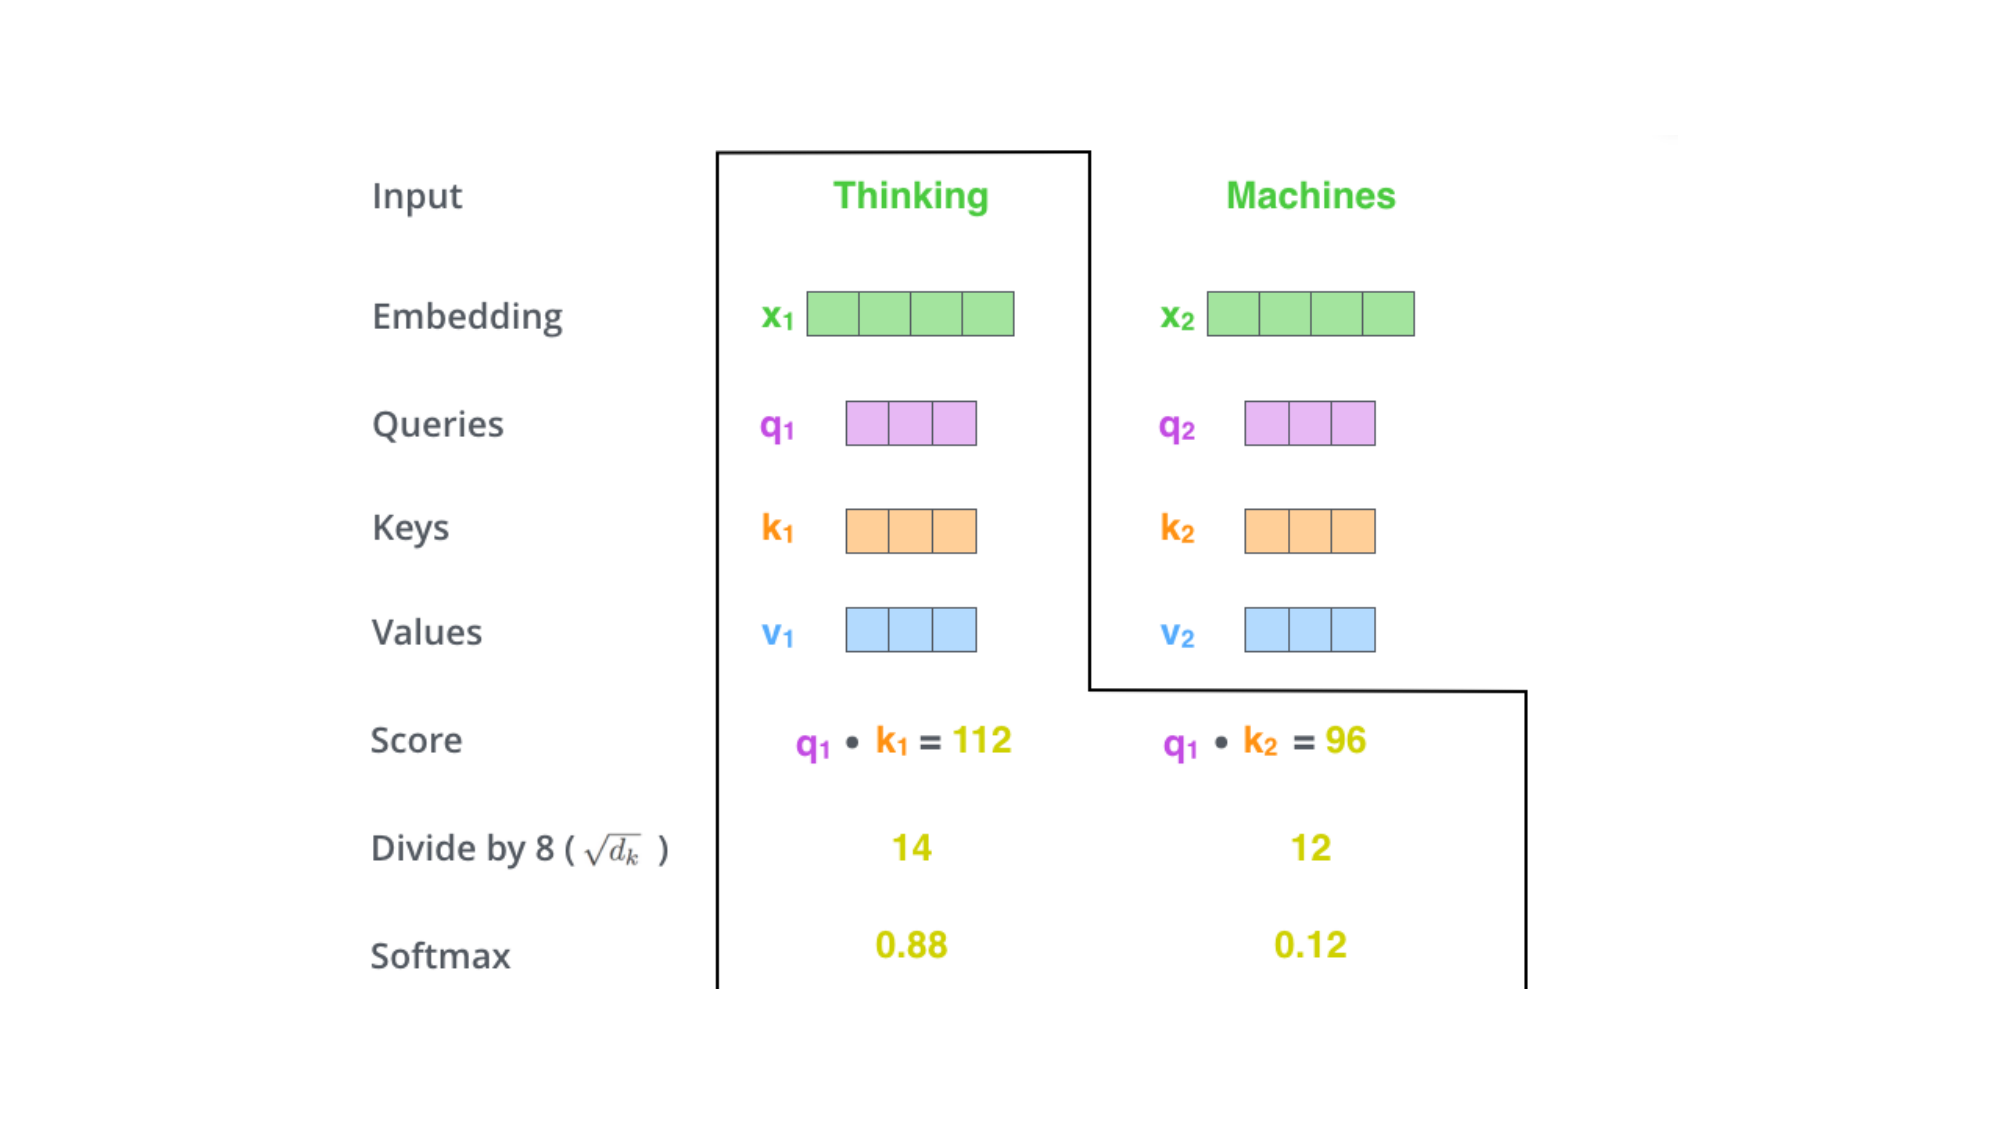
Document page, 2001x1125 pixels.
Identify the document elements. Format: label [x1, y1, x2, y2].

picture [322, 135, 1678, 989]
